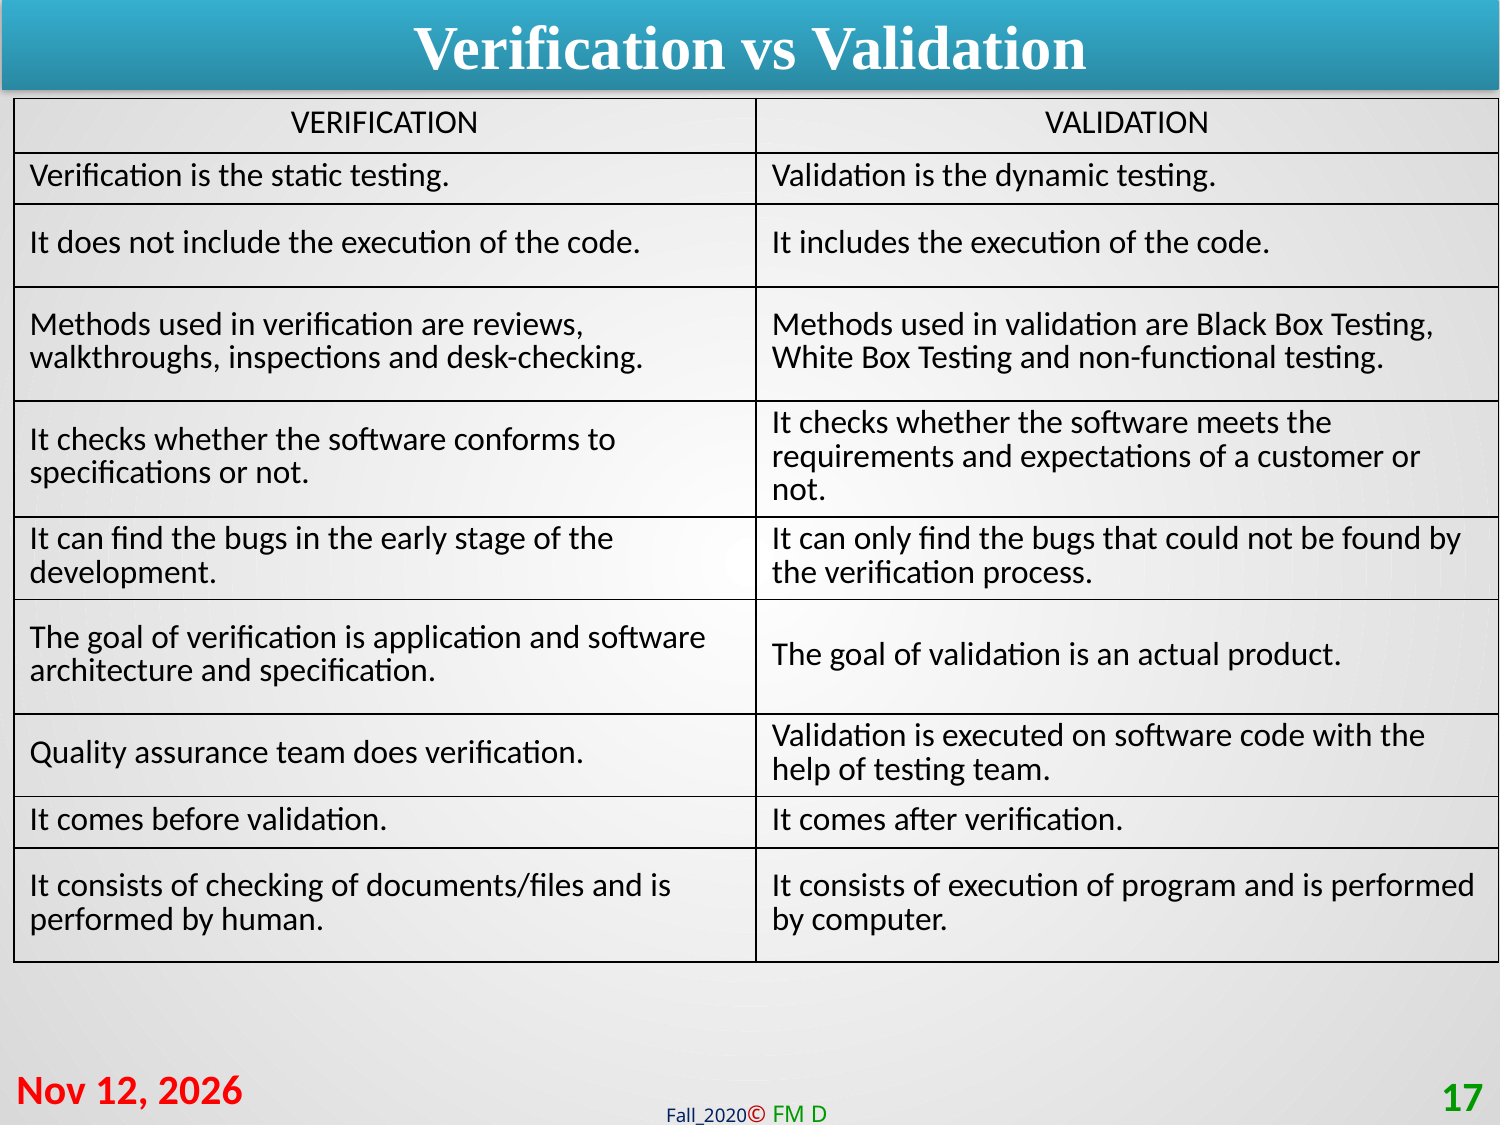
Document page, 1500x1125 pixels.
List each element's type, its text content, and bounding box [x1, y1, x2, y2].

table_cell Validation is executed on software code with the help of testing team. [757, 715, 1498, 796]
table_cell It can only find the bugs that could not be found by the verification process. [757, 518, 1498, 599]
table_cell It includes the execution of the code. [757, 205, 1498, 286]
slide_number 4-Apr-21 [1, 1057, 352, 1118]
table_cell Methods used in verification are reviews, walkthroughs, inspections and desk-checking. [15, 288, 755, 400]
table_cell It does not include the execution of the code. [15, 205, 755, 286]
table_cell It can find the bugs in the early stage of the development. [15, 518, 755, 599]
table_cell Methods used in validation are Black Box Testing, White Box Testing and non-functional testing. [757, 288, 1498, 400]
table_cell It comes after verification. [757, 797, 1498, 847]
table_cell The goal of verification is application and software architecture and specification. [15, 600, 755, 713]
table_cell It comes before validation. [15, 797, 755, 847]
table_cell It consists of execution of program and is performed by computer. [757, 849, 1498, 961]
text_box Verification vs Validation [2, 0, 1499, 90]
table_header VERIFICATION [15, 99, 755, 152]
slide_number 17 [1148, 1065, 1499, 1125]
table_cell Validation is the dynamic testing. [757, 154, 1498, 203]
table_cell Verification is the static testing. [15, 154, 755, 203]
table_header VALIDATION [757, 99, 1498, 152]
table_cell Quality assurance team does verification. [15, 715, 755, 796]
table_cell It checks whether the software meets the requirements and expectations of a customer or not. [757, 402, 1498, 516]
table_cell It consists of checking of documents/files and is performed by human. [15, 849, 755, 961]
table_cell It checks whether the software conforms to specifications or not. [15, 402, 755, 516]
table_cell The goal of validation is an actual product. [757, 600, 1498, 713]
